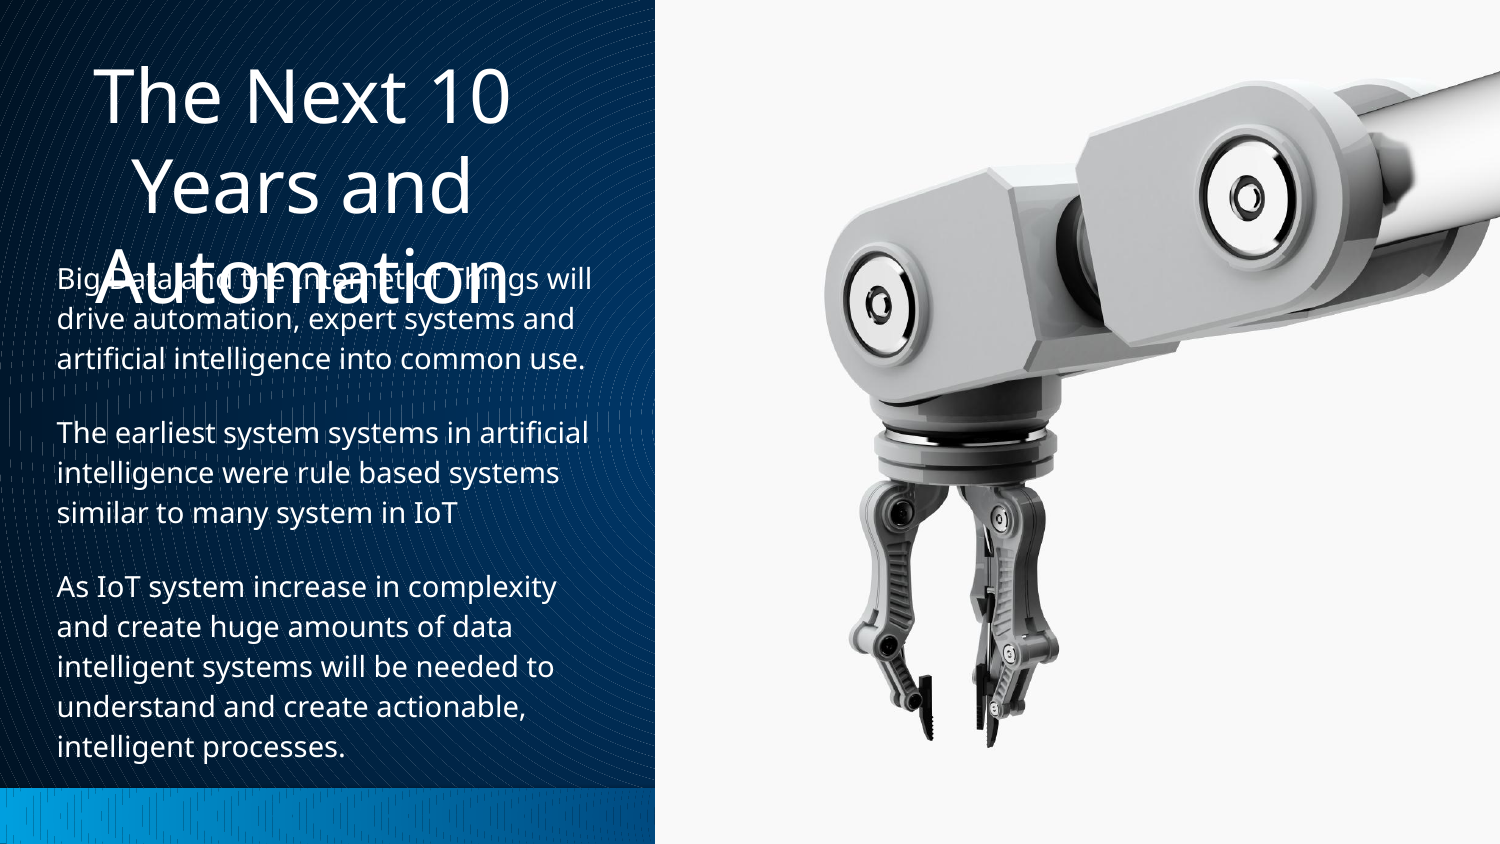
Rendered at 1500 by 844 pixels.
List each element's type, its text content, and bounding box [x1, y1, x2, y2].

list Big Data and the Internet of Things will drive automation, expert systems and artificial intelligence into common use. The earliest system systems in artificial intelligence were rule based systems similar to many system in IoT As IoT system increase in complexity and create huge amounts of data intelligent systems will be needed to understand and create actionable, intelligent processes. [41, 240, 612, 760]
picture [655, 0, 1500, 844]
title The Next 10 Years and Automation [7, 33, 599, 225]
